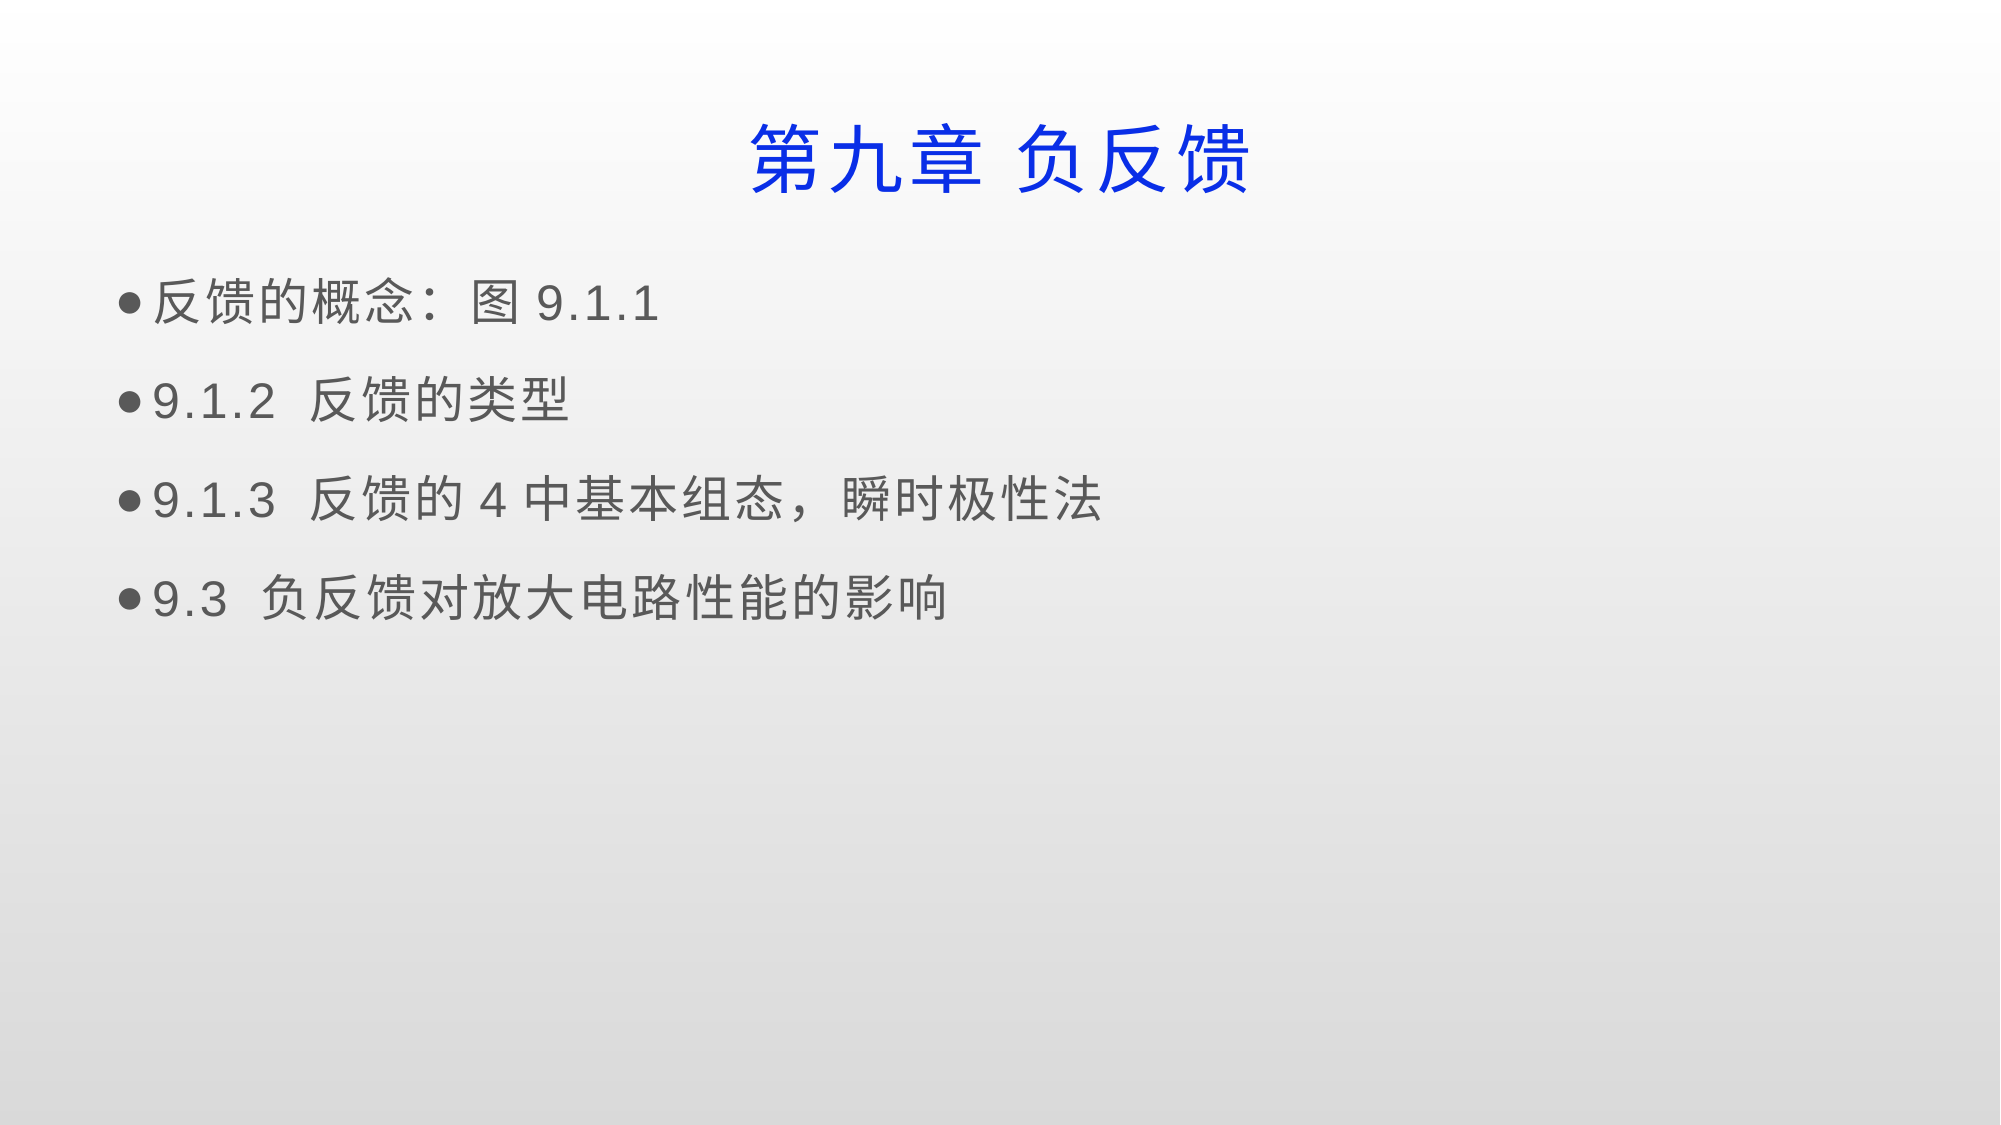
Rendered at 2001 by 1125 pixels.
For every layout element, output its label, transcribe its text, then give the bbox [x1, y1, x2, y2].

title 第九章 负反馈 [99, 99, 1900, 216]
list 反馈的概念：图9.1.1 9.1.2 反馈的类型 9.1.3 反馈的4中基本组态，瞬时极性法 9.3 负反馈对放大电路性能的影响 [99, 244, 1900, 941]
